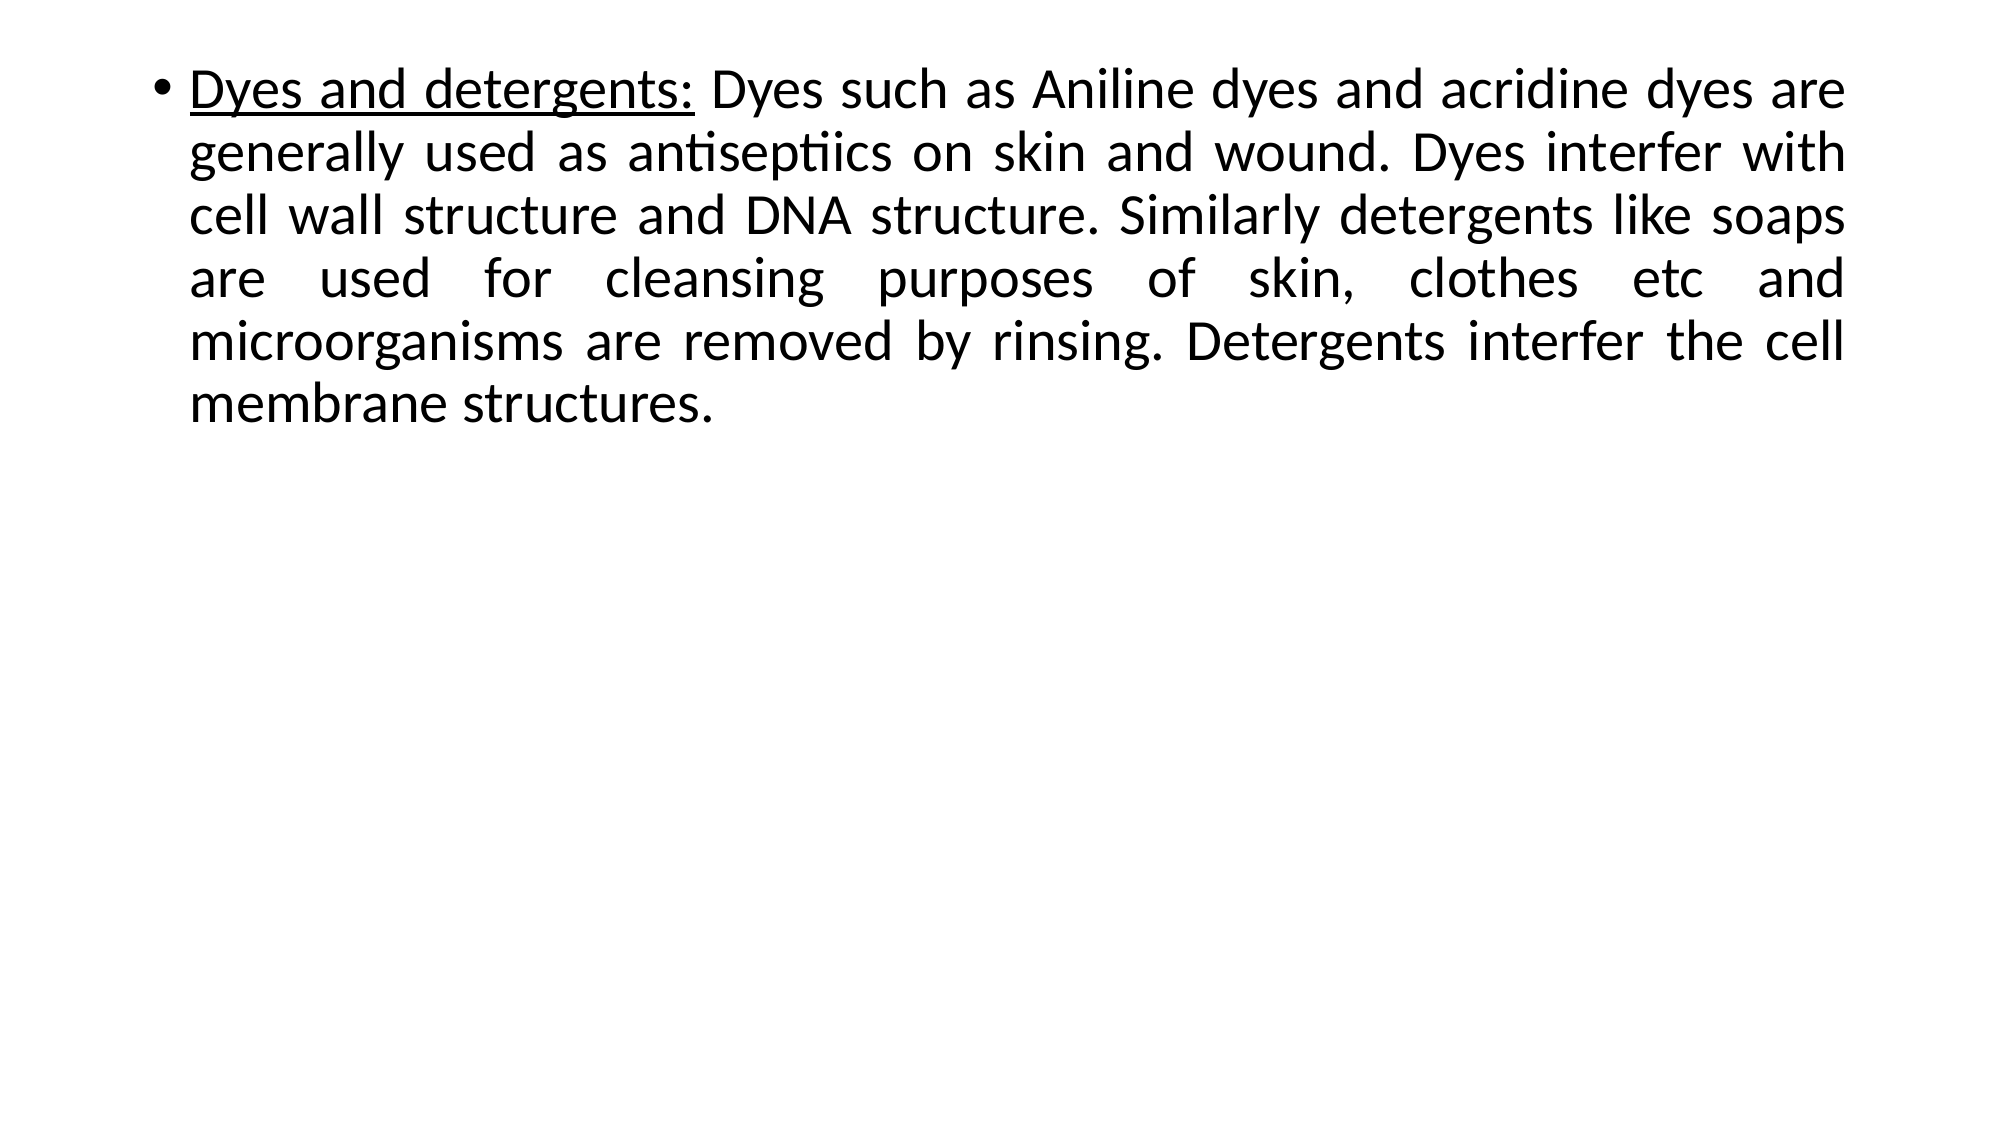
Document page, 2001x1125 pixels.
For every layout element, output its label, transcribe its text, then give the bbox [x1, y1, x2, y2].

list Dyes and detergents: Dyes such as Aniline dyes and acridine dyes are generally used as antiseptiics on skin and wound. Dyes interfer with cell wall structure and DNA structure. Similarly detergents like soaps are used for cleansing purposes of skin, clothes etc and microorganisms are removed by rinsing. Detergents interfer the cell membrane structures. [137, 50, 1863, 1014]
